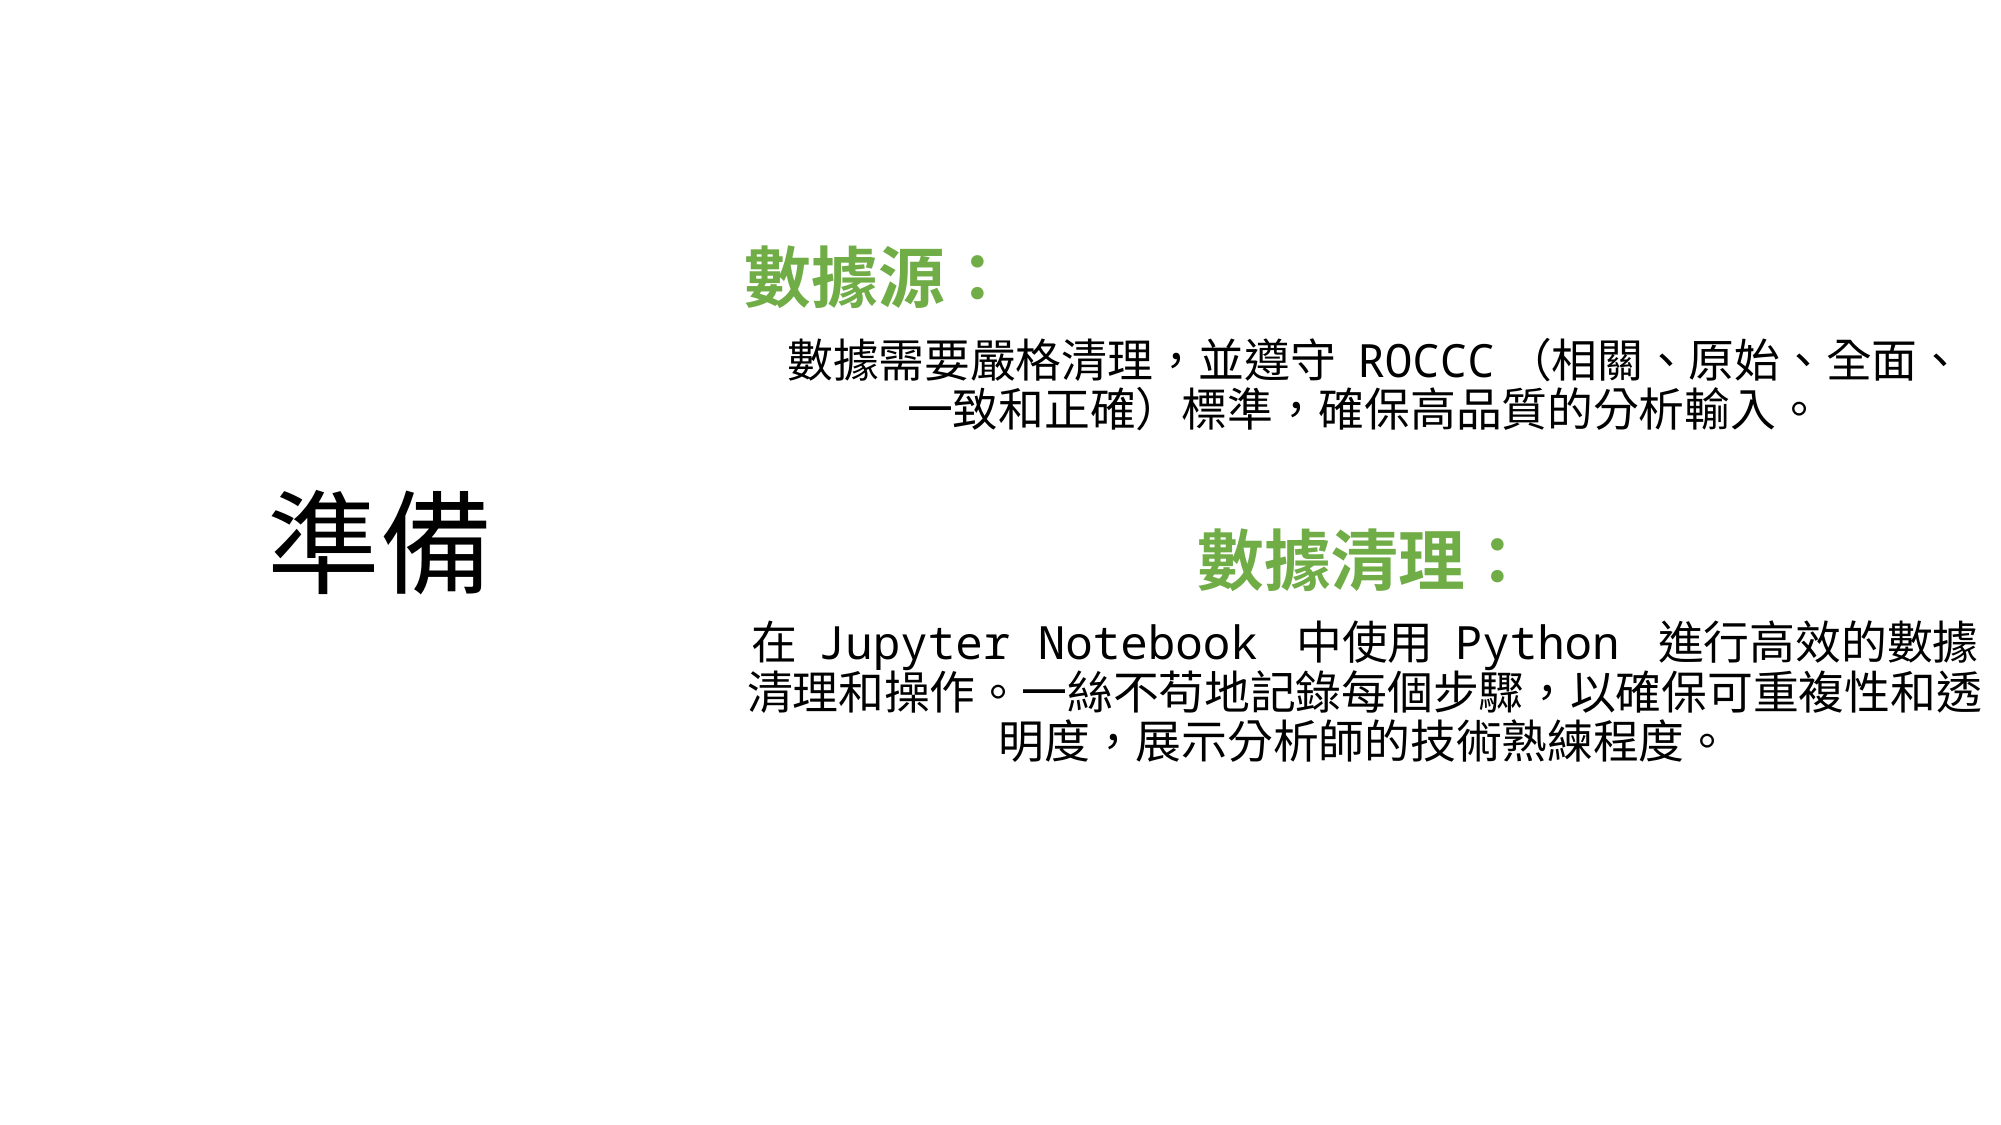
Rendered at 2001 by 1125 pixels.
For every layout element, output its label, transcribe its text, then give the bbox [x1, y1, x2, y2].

list 數據源： 數據需要嚴格清理，並遵守 ROCCC（相關、原始、全面、一致和正確）標準，確保高品質的分析輸入。 數據清理： 在 Jupyter Notebook 中使用 Python 進行高效的數據清理和操作。一絲不苟地記錄每個步驟，以確保可重複性和透明度，展示分析師的技術熟練程度。 [729, 0, 2000, 1014]
title 準備 [109, 451, 652, 647]
